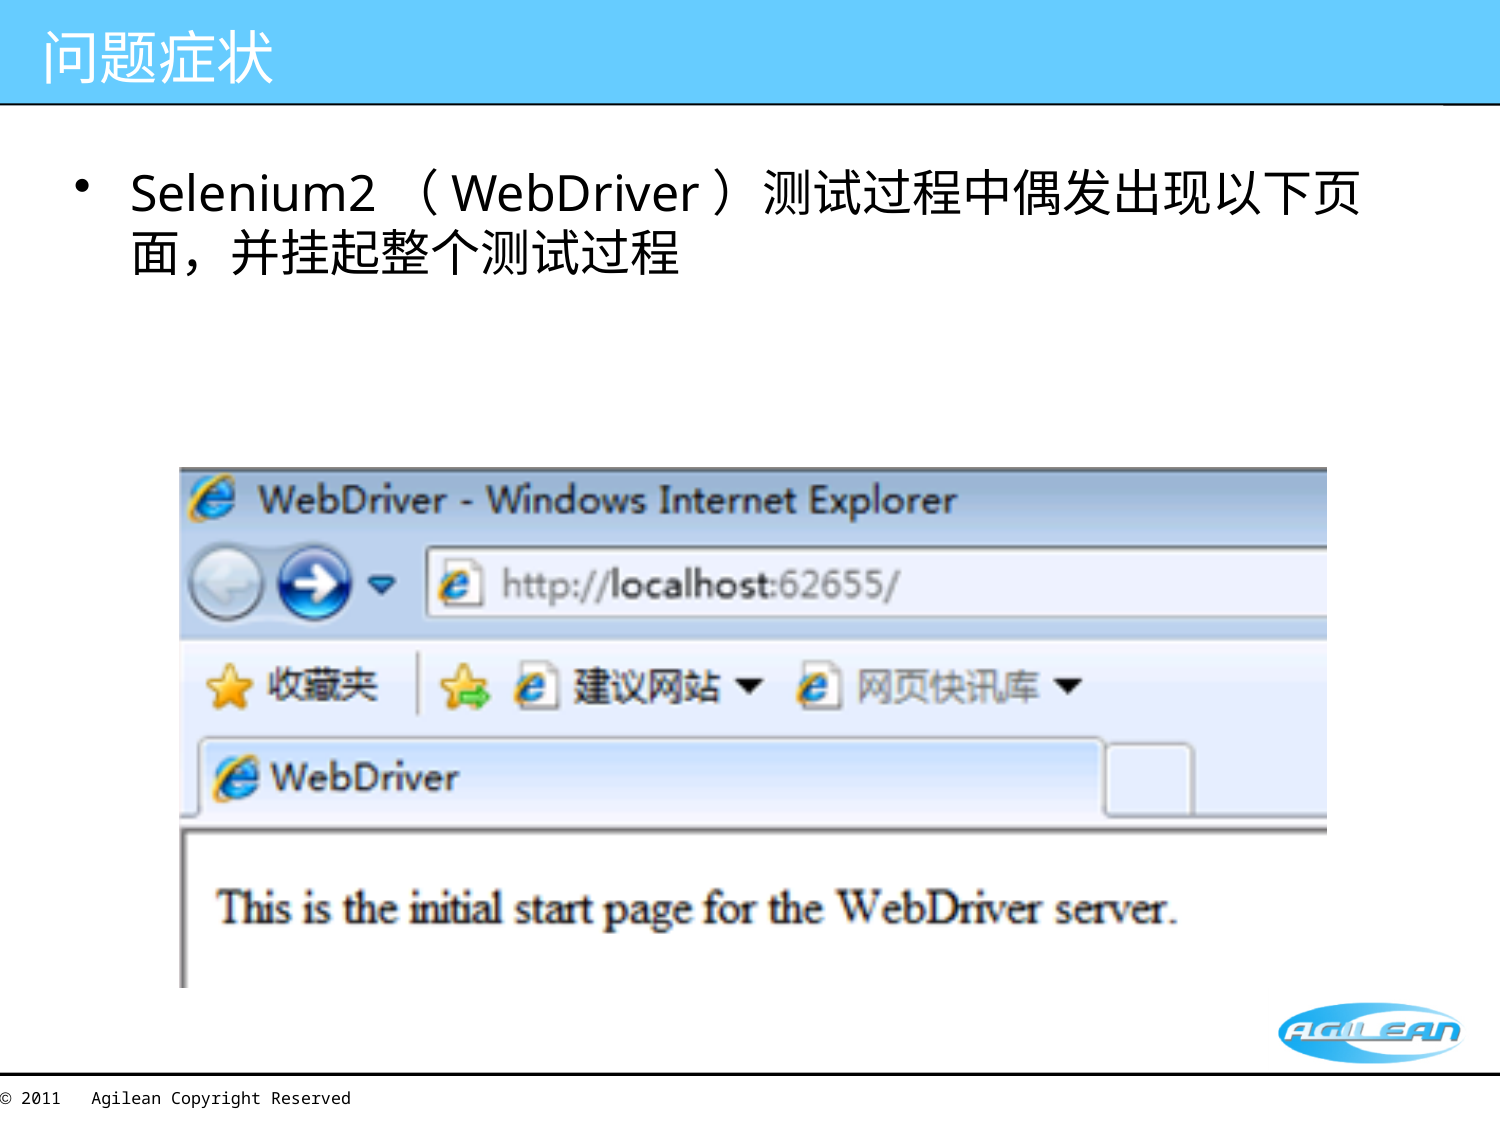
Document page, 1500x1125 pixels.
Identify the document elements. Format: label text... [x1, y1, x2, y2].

title 问题症状 [26, 7, 1474, 105]
list Selenium2（WebDriver）测试过程中偶发出现以下页面，并挂起整个测试过程 [58, 153, 1442, 457]
picture [179, 467, 1475, 1070]
